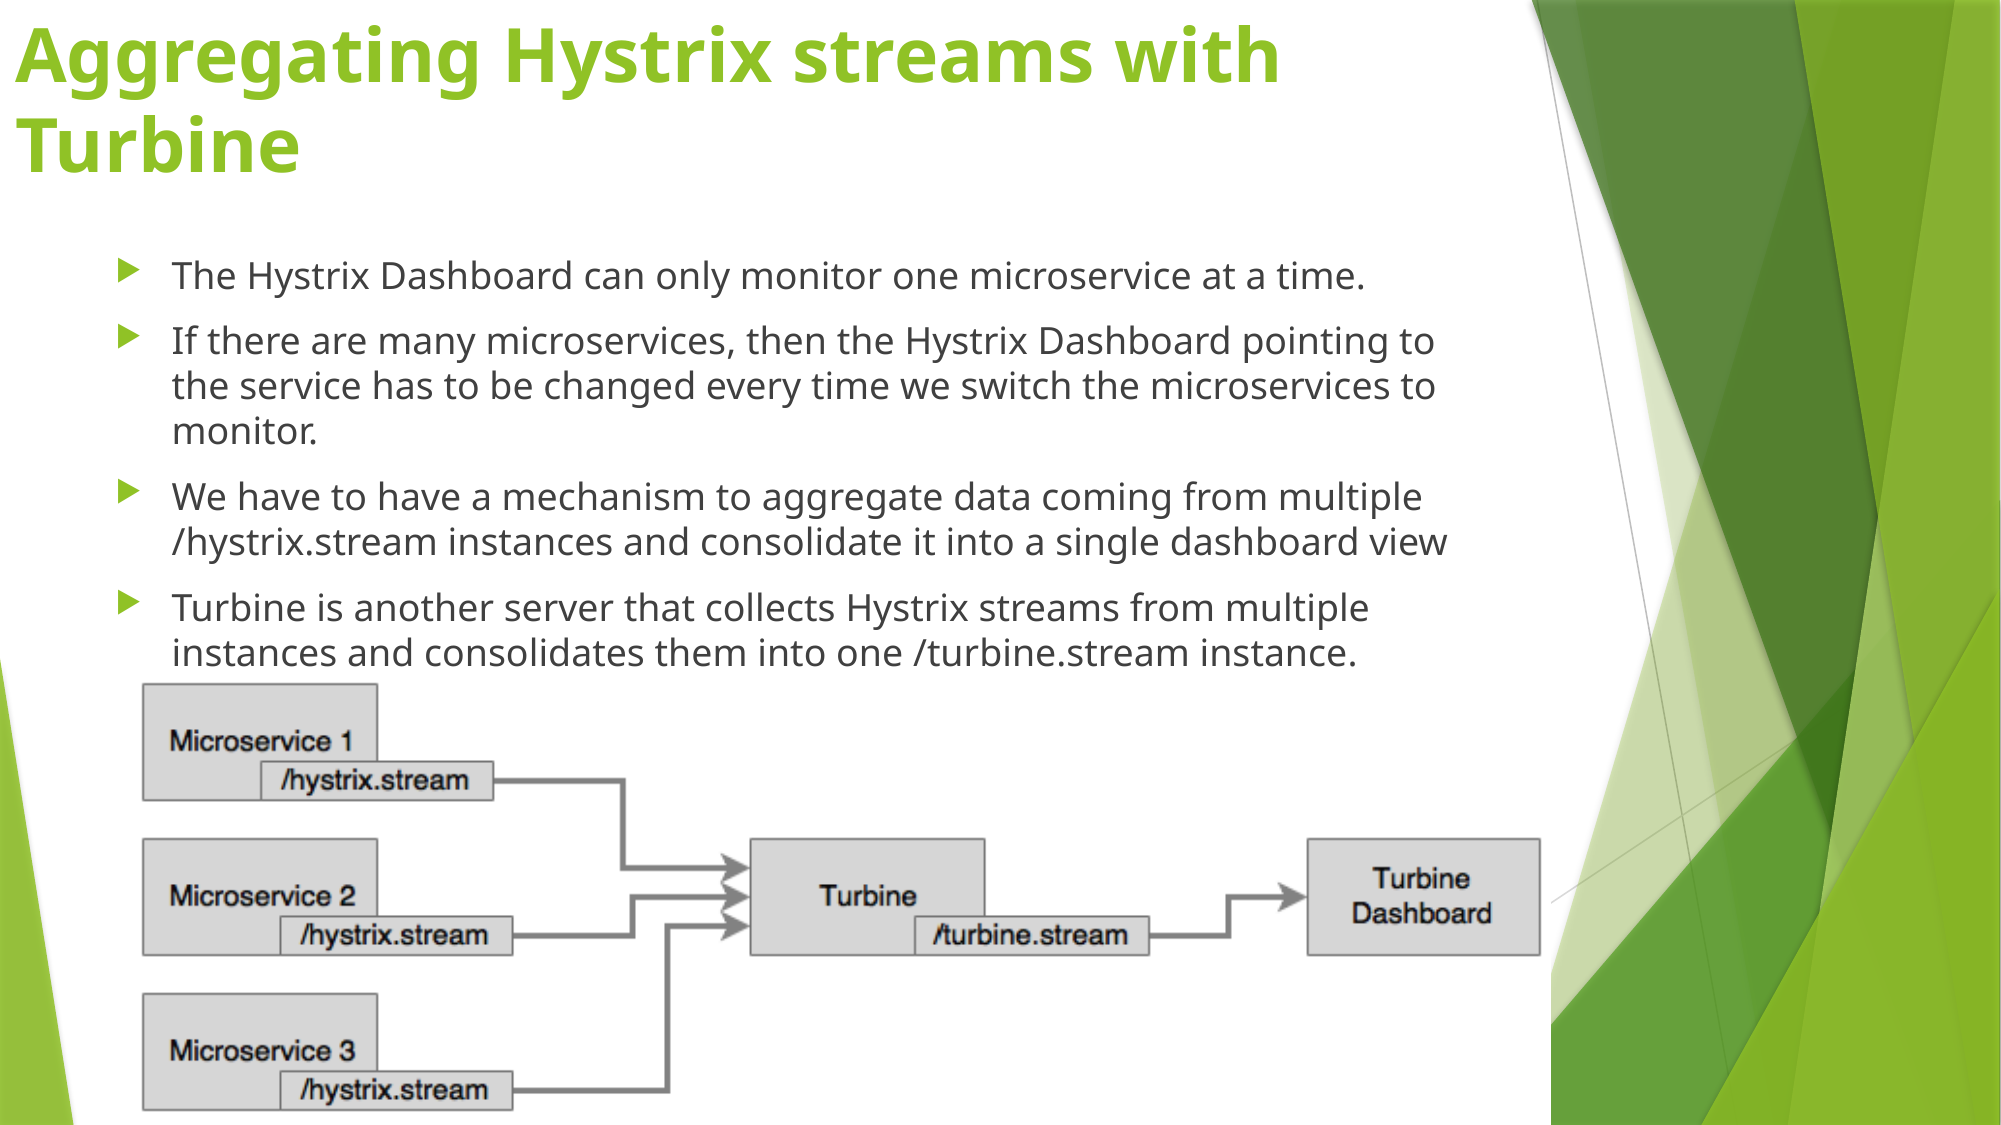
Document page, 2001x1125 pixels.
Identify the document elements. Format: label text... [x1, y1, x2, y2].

picture [131, 671, 1552, 1125]
list The Hystrix Dashboard can only monitor one microservice at a time. If there are many microservices, then the Hystrix Dashboard pointing to the service has to be changed every time we switch the microservices to monitor. We have to have a mechanism to aggregate data coming from multiple /hystrix.stream instances and consolidate it into a single dashboard view Turbine is another server that collects Hystrix streams from multiple instances and consolidates them into one /turbine.stream instance. [100, 244, 1511, 881]
title Aggregating Hystrix streams with Turbine [0, 0, 1411, 217]
